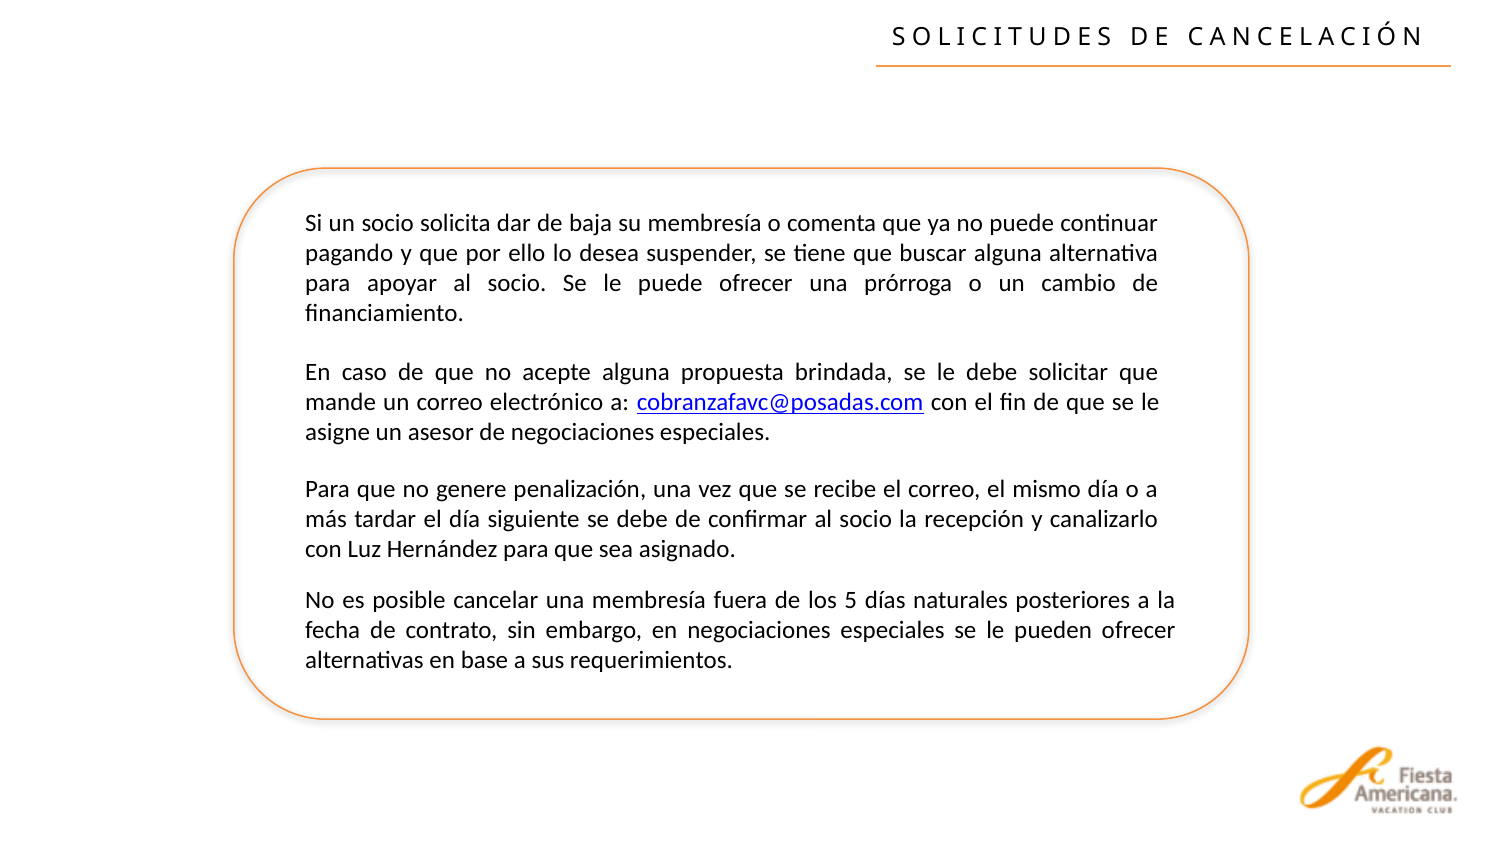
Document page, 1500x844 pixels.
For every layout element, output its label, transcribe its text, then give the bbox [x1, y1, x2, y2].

picture [1288, 718, 1472, 832]
text_box SOLICITUDES DE CANCELACIÓN [863, 12, 1451, 58]
text_box [233, 167, 1250, 720]
